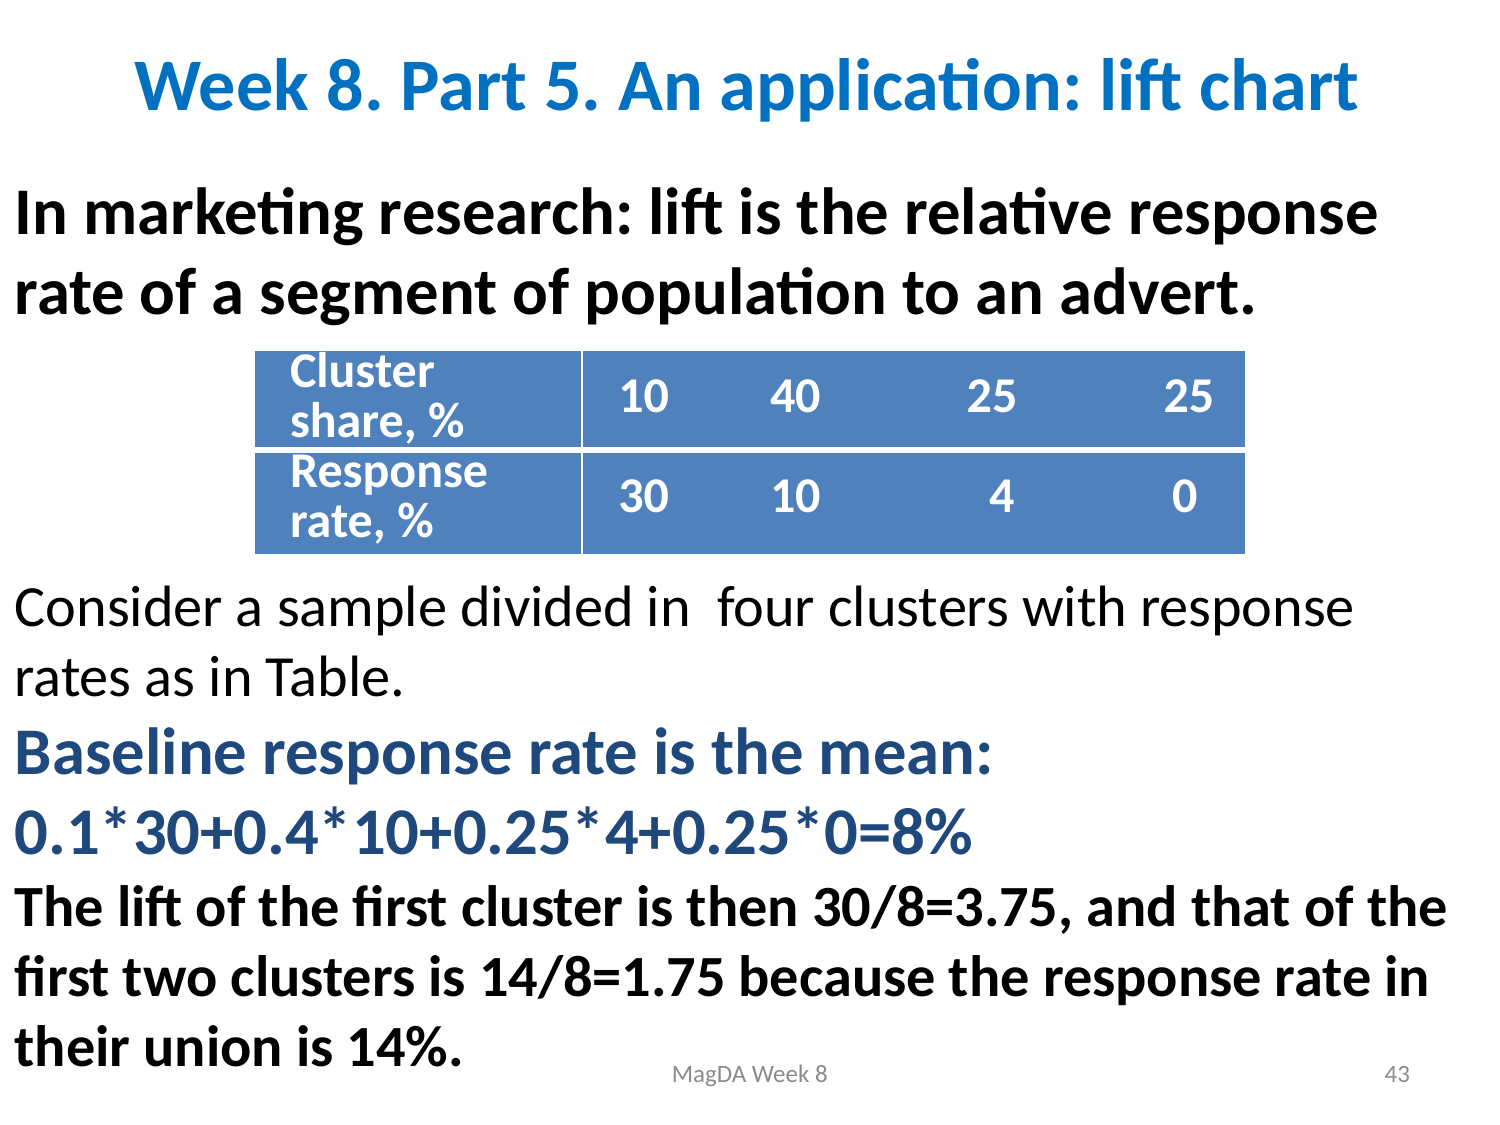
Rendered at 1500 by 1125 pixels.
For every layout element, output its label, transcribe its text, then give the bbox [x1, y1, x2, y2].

title Week 8. Part 5. An application: lift chart [29, 0, 1466, 160]
table_header 10 40 25 25 [583, 351, 1245, 447]
table_cell 30 10 4 0 [583, 453, 1245, 554]
table_header Cluster share, % [255, 351, 581, 447]
table_cell Response rate, % [255, 453, 581, 554]
text_box In marketing research: lift is the relative response rate of a segment of population to an advert. Consider a sample divided in four clusters with response rates as in Table. Baseline response rate is the mean: 0.1*30+0.4*10+0.25*4+0.25*0=8% The lift of the first cluster is then 30/8=3.75, and that of the first two clusters is 14/8=1.75 because the response rate in their union is 14%. [0, 160, 1500, 1125]
